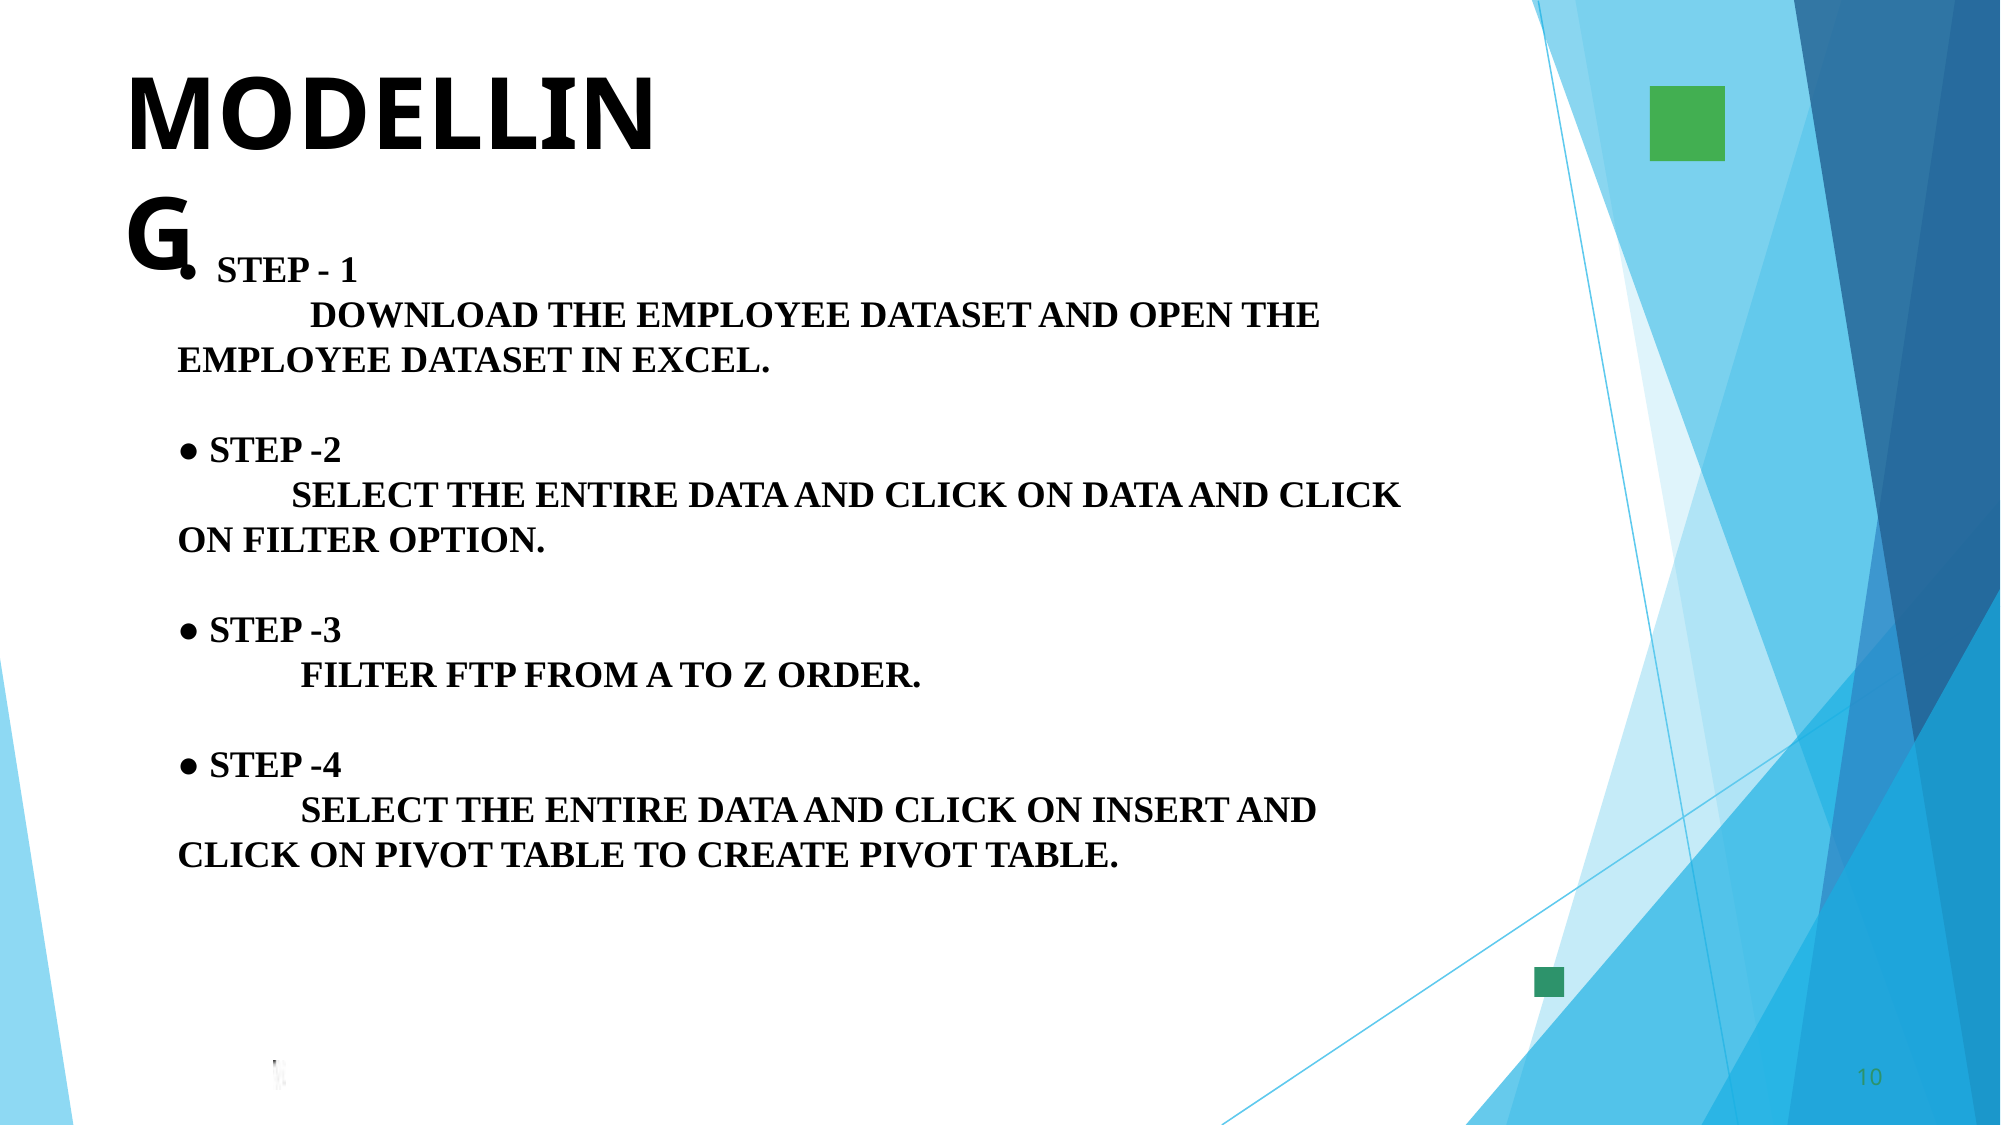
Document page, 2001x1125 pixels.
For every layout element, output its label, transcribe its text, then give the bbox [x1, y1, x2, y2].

text_box [1534, 967, 1565, 997]
text_box [1649, 86, 1725, 162]
text_box ● STEP - 1 DOWNLOAD THE EMPLOYEE DATASET AND OPEN THE EMPLOYEE DATASET IN EXCEL. ● STEP -2 SELECT THE ENTIRE DATA AND CLICK ON DATA AND CLICK ON FILTER OPTION. ● STEP -3 FILTER FTP FROM A TO Z ORDER. ● STEP -4 SELECT THE ENTIRE DATA AND CLICK ON INSERT AND CLICK ON PIVOT TABLE TO CREATE PIVOT TABLE. [162, 237, 1419, 928]
picture [273, 1060, 287, 1091]
text_box 10 [1849, 1061, 1888, 1095]
text_box MODELLING [121, 47, 664, 290]
